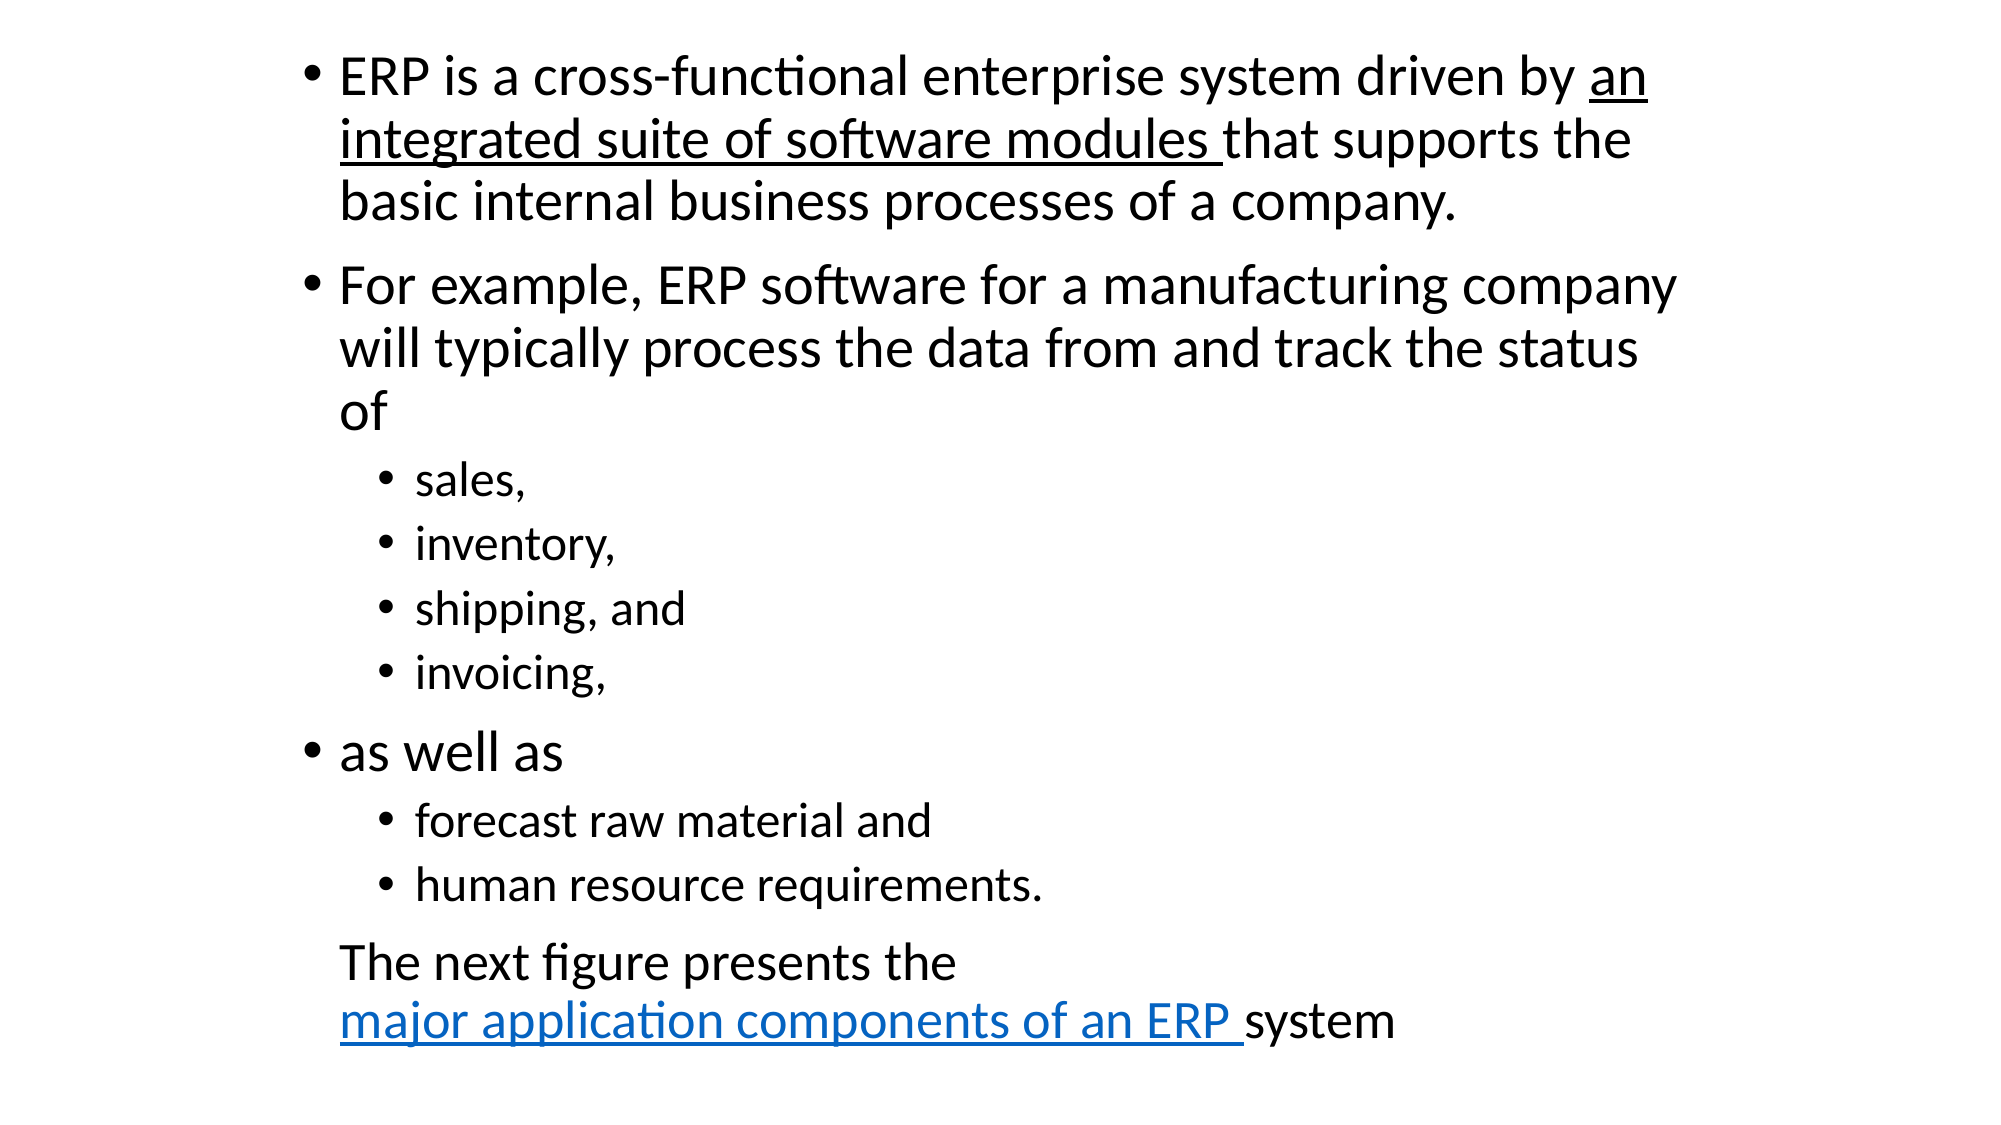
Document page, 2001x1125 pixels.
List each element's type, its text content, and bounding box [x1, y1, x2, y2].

list ERP is a cross-functional enterprise system driven by an integrated suite of software modules that supports the basic internal business processes of a company. For example, ERP software for a manufacturing company will typically process the data from and track the status of sales, inventory, shipping, and invoicing, as well as forecast raw material and human resource requirements. The next figure presents the major application components of an ERP system [287, 37, 1700, 1100]
